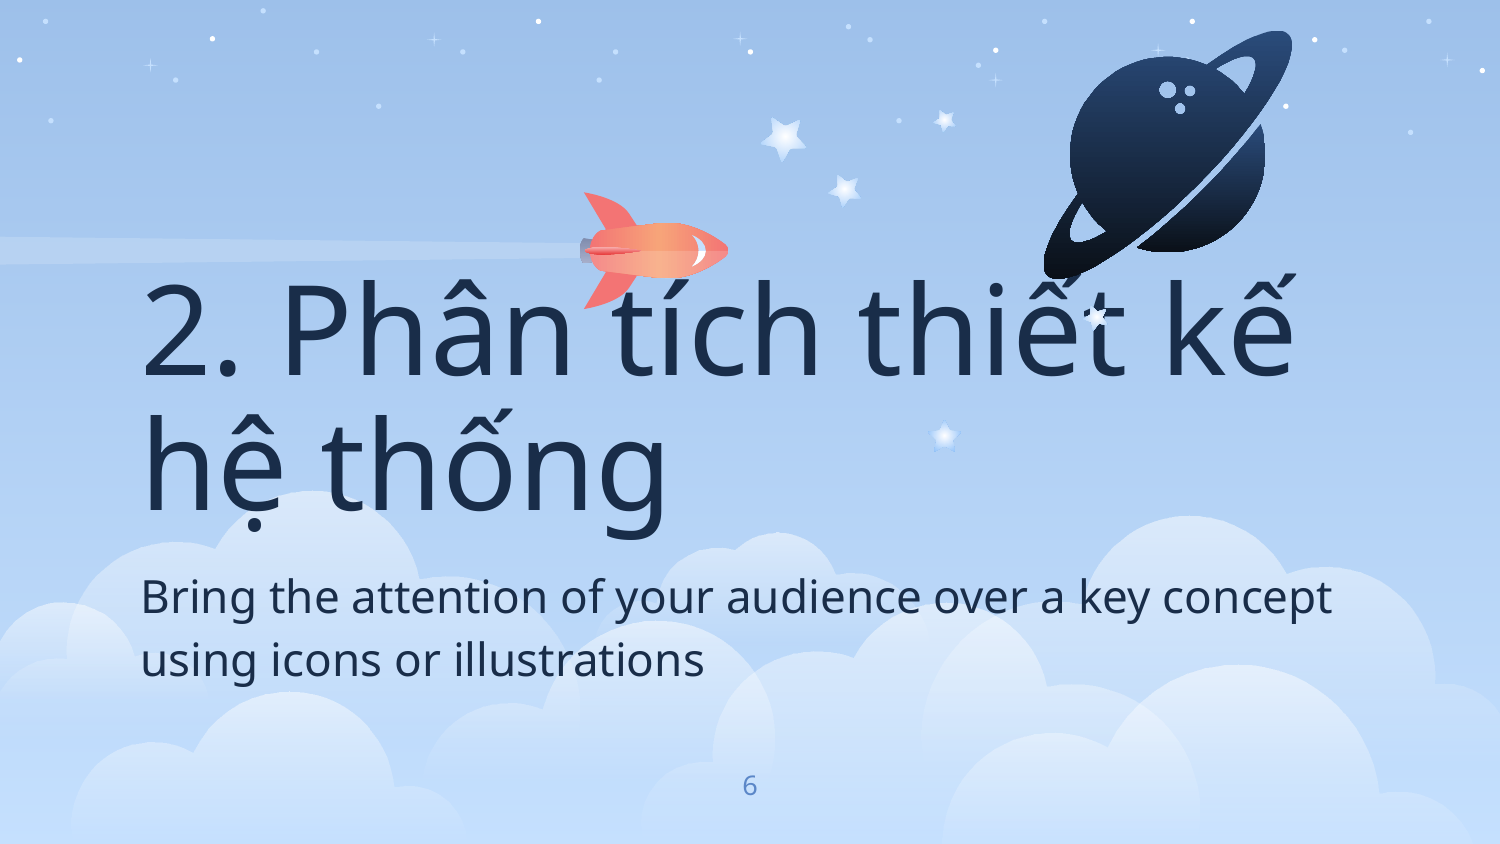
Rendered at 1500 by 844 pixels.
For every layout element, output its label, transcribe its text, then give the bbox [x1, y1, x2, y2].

text_box [828, 175, 861, 208]
subtitle Bring the attention of your audience over a key concept using icons or illustrations [140, 559, 1360, 689]
title 2. Phân tích thiết kế hệ thống [427, 347, 1360, 538]
text_box [1083, 306, 1108, 331]
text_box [1043, 30, 1293, 279]
text_box [760, 117, 807, 162]
text_box [928, 420, 961, 452]
text_box [933, 110, 956, 133]
slide_number 6 [705, 754, 795, 819]
title 2. Phân tích thiết kế hệ thống [140, 347, 300, 538]
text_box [305, 0, 423, 616]
